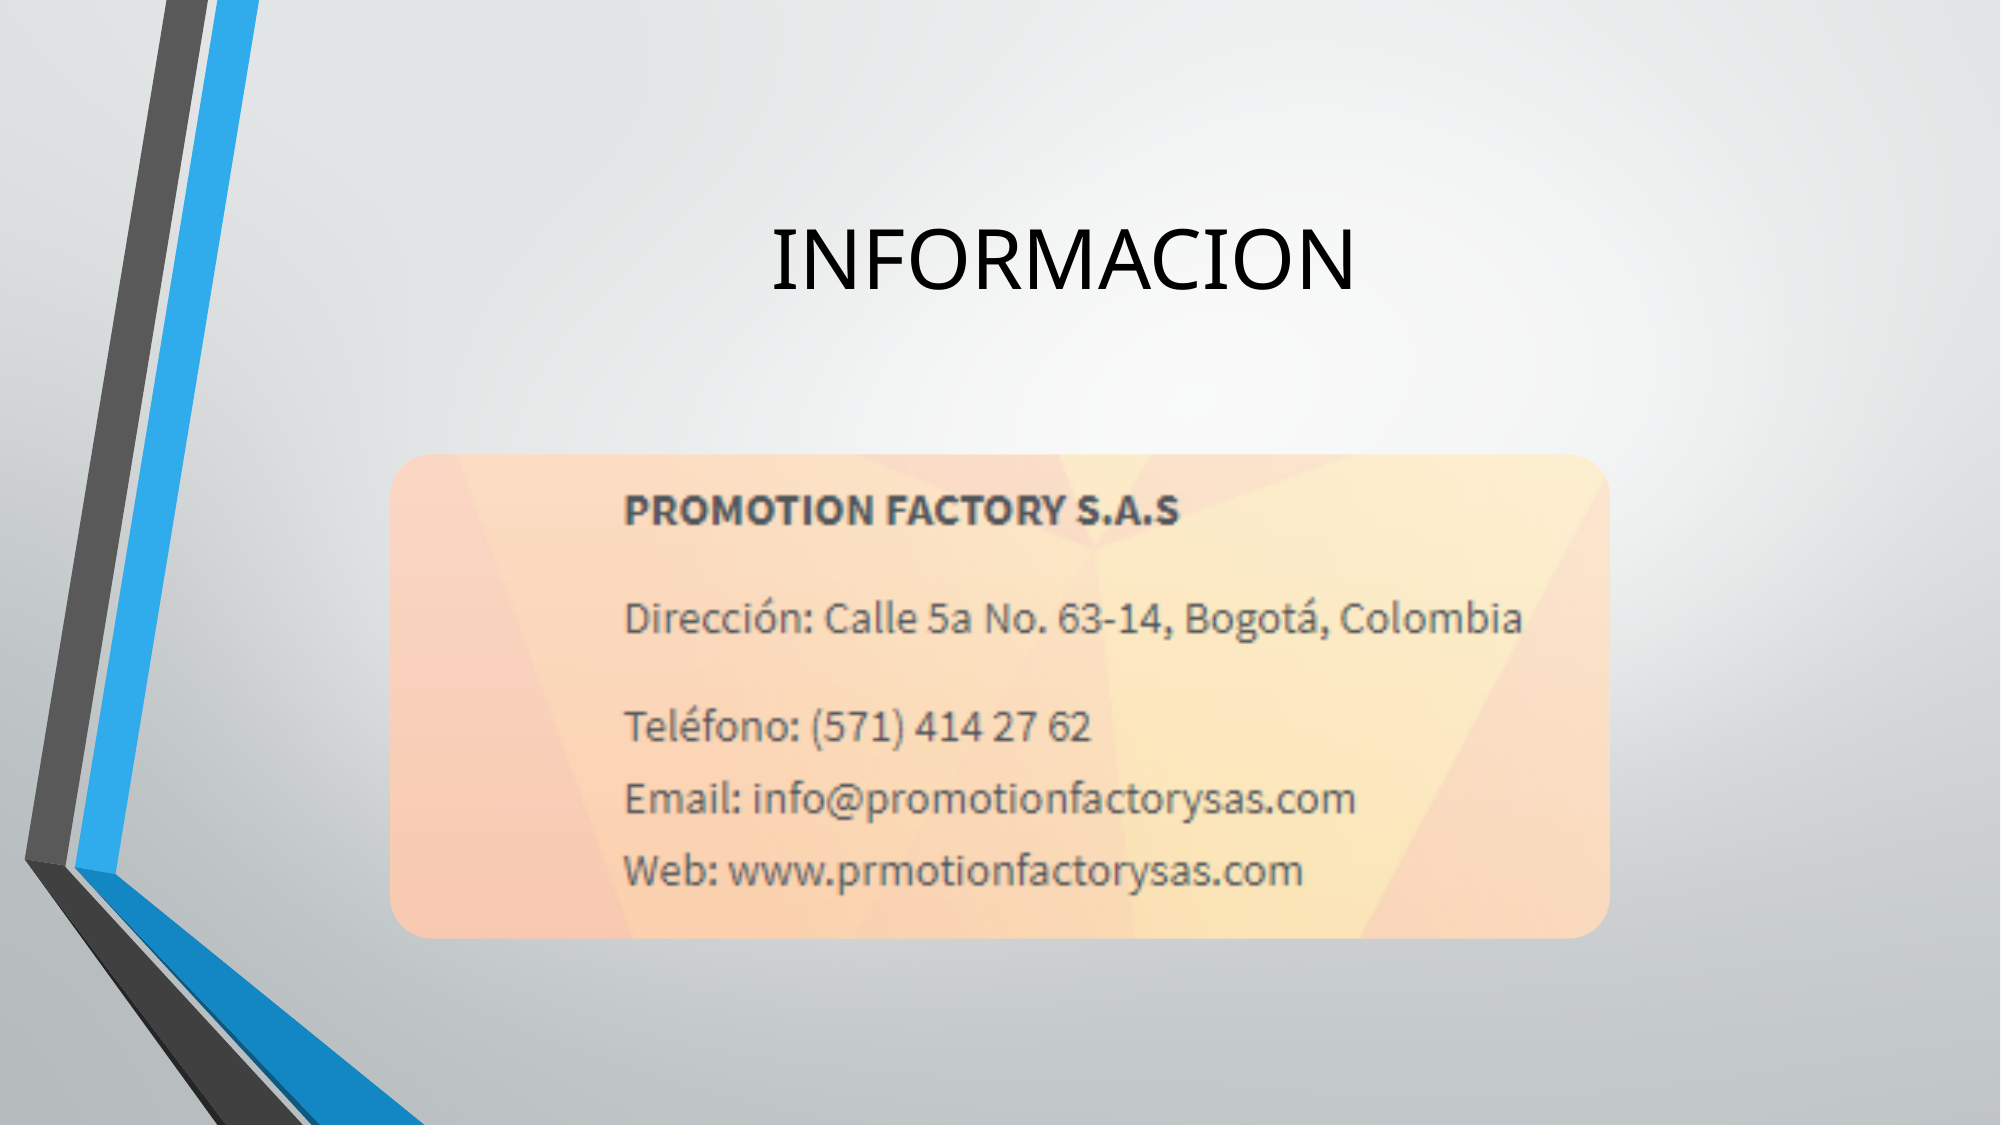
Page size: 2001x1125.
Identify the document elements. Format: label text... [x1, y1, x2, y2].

picture [389, 454, 1611, 939]
title INFORMACION [243, 112, 1887, 400]
